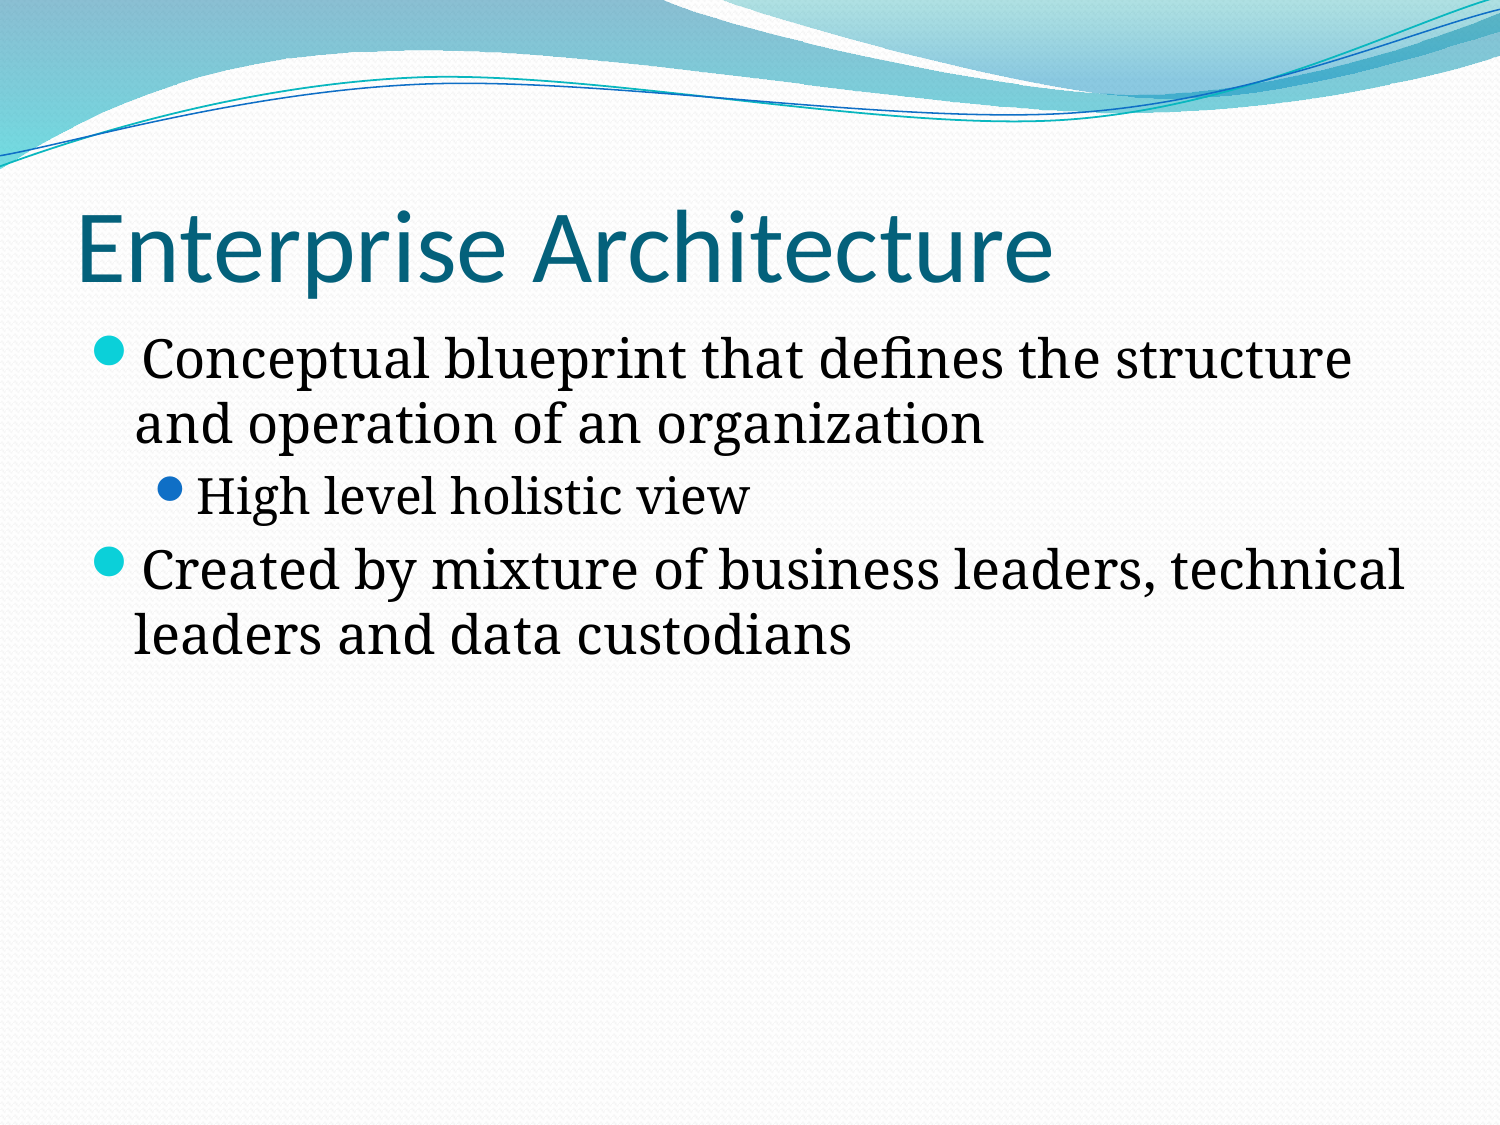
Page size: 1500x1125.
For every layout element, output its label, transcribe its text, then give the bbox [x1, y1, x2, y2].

title Enterprise Architecture [75, 115, 1425, 303]
list Conceptual blueprint that defines the structure and operation of an organization High level holistic view Created by mixture of business leaders, technical leaders and data custodians [75, 317, 1425, 1038]
